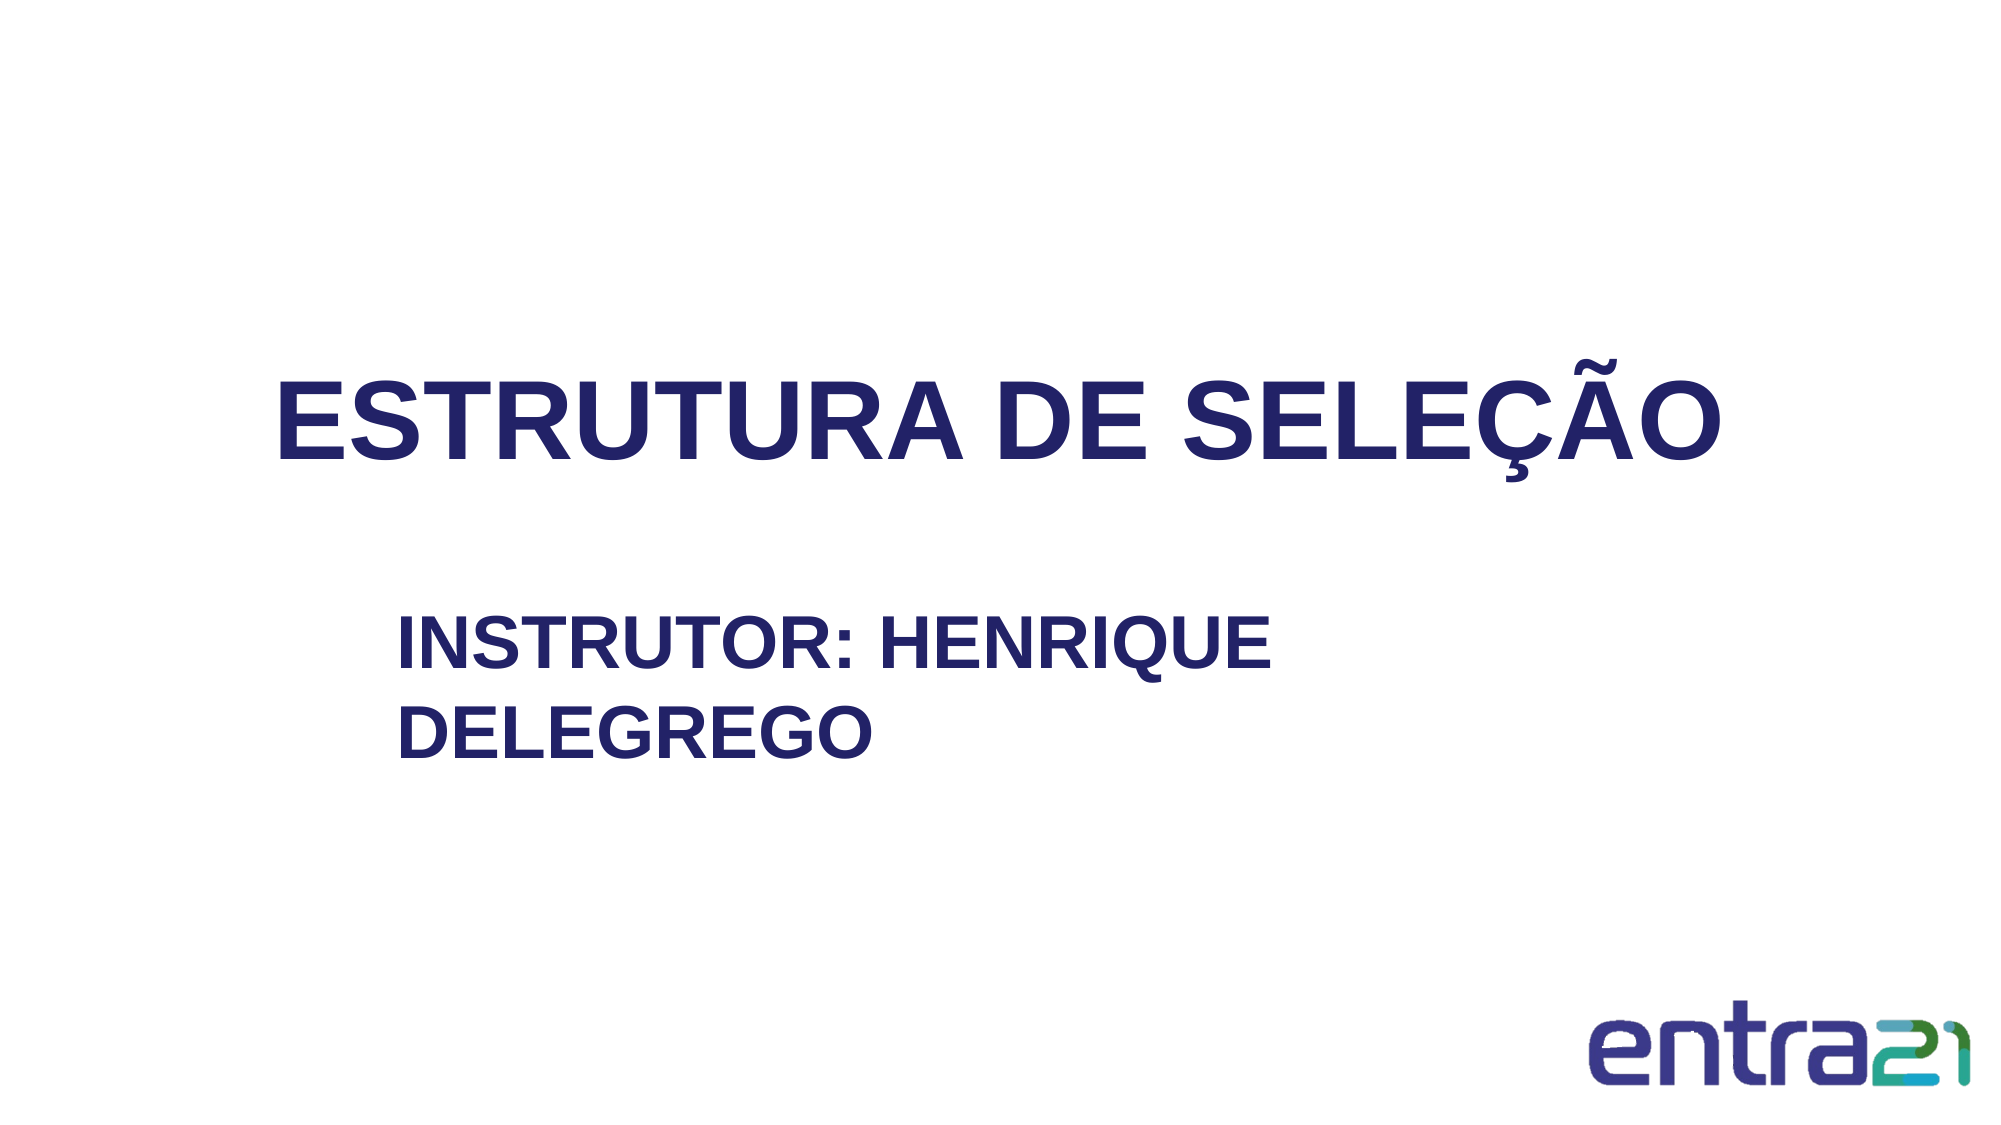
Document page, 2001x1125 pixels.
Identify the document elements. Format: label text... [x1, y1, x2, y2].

text_box Instrutor: Henrique Delegrego [381, 589, 1619, 777]
picture [1587, 997, 1979, 1125]
text_box Estrutura de seleção [0, 320, 2000, 509]
